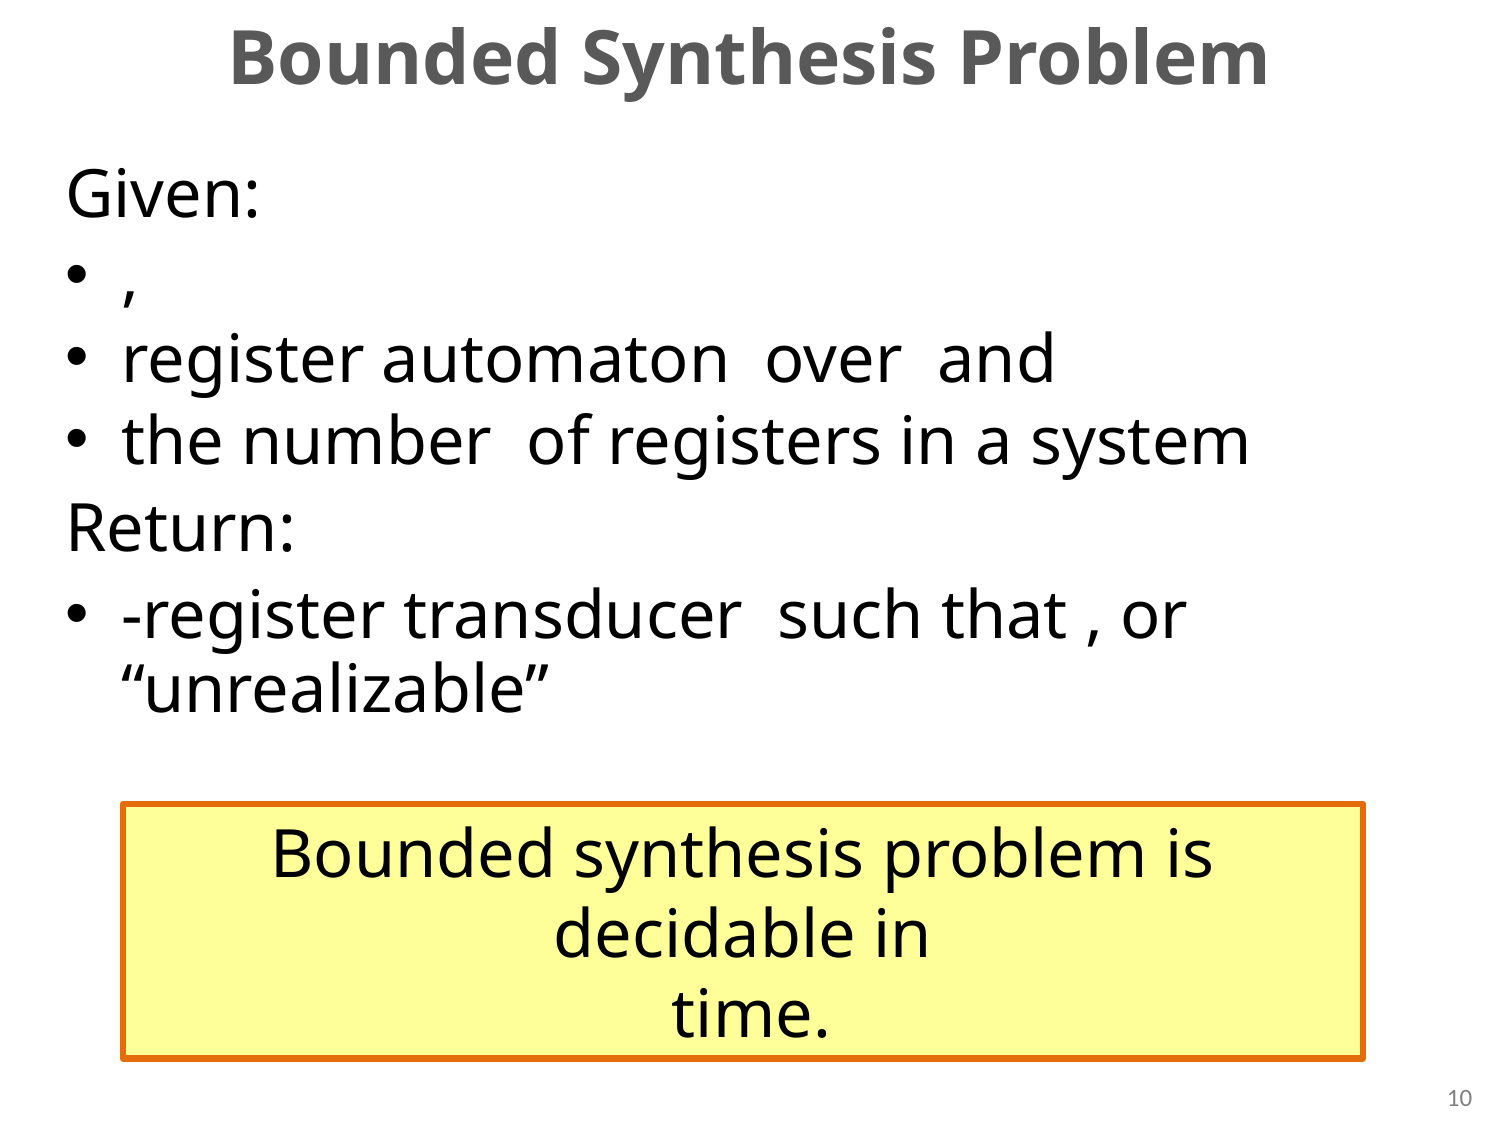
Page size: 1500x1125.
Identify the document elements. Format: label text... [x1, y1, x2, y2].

slide_number 10 [1387, 1066, 1488, 1125]
title Bounded Synthesis Problem [0, 0, 1500, 107]
